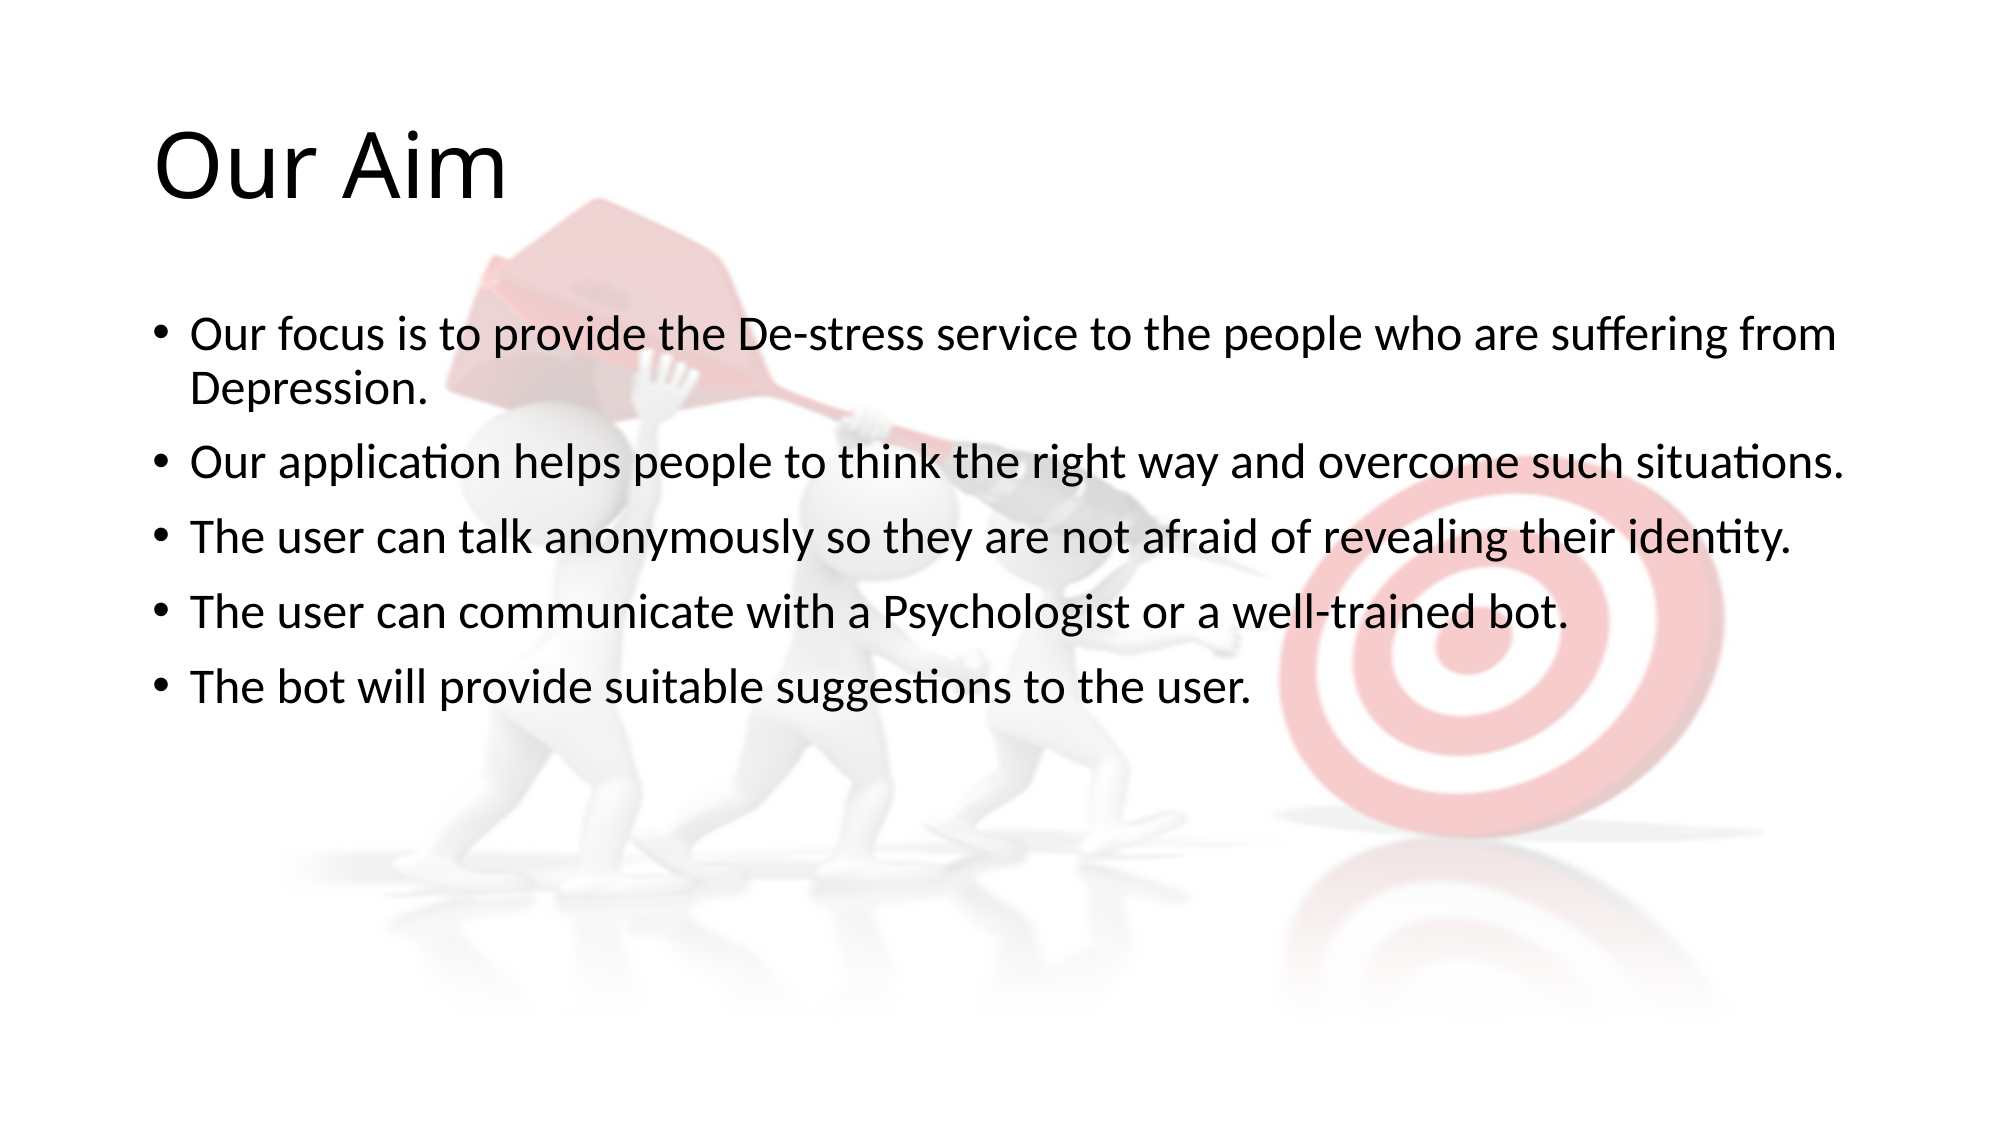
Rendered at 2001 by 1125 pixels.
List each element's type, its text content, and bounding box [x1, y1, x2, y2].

list Our focus is to provide the De-stress service to the people who are suffering from Depression. Our application helps people to think the right way and overcome such situations. The user can talk anonymously so they are not afraid of revealing their identity. The user can communicate with a Psychologist or a well-trained bot. The bot will provide suitable suggestions to the user. [137, 299, 1863, 1014]
title Our Aim [137, 59, 1863, 278]
